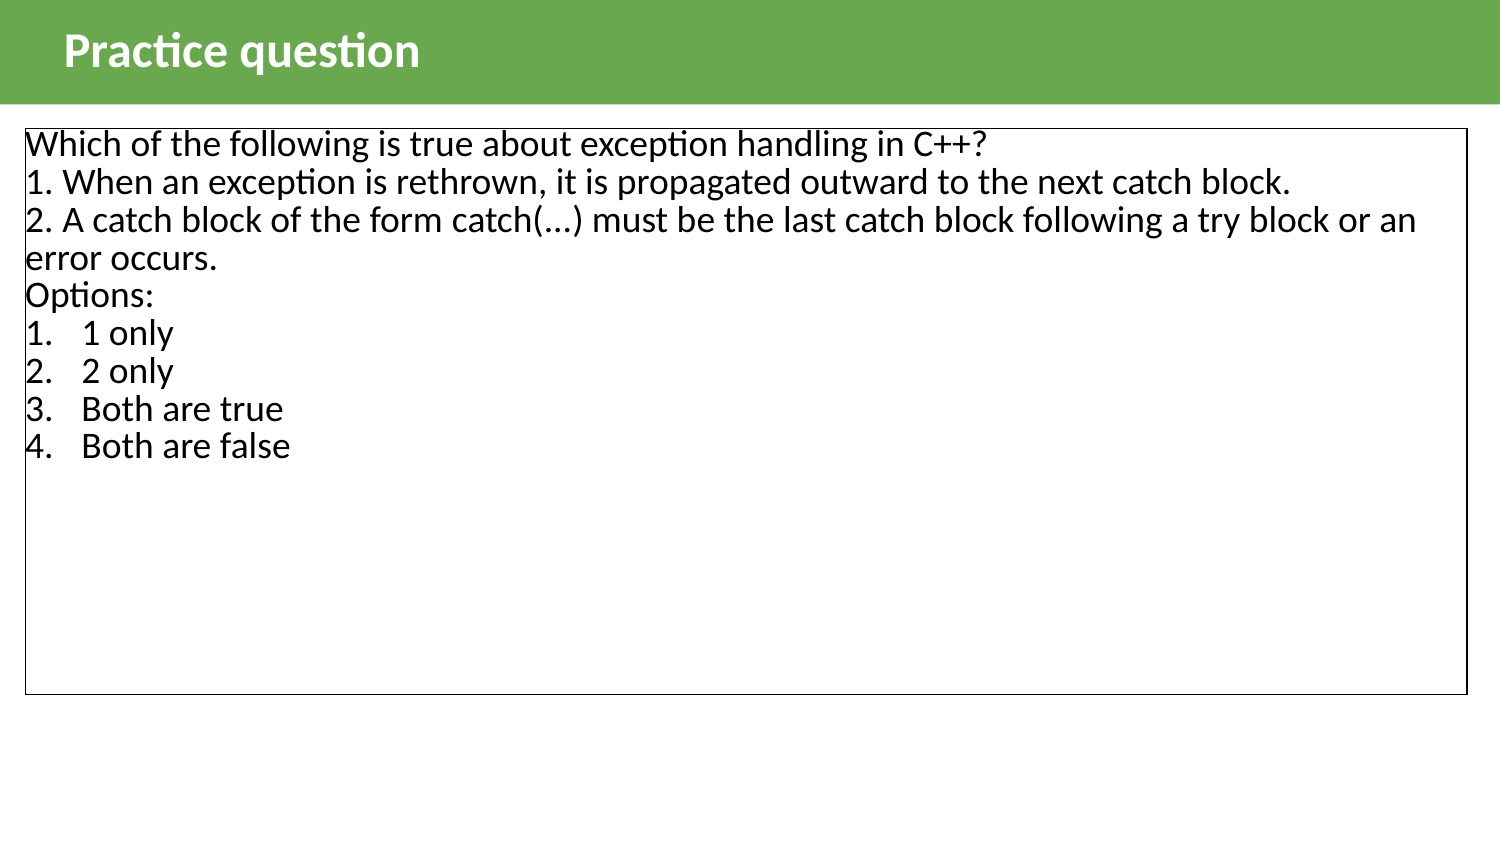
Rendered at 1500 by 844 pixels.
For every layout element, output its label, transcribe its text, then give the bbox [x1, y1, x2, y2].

table_header Which of the following is true about exception handling in C++? 1. When an exception is rethrown, it is propagated outward to the next catch block. 2. A catch block of the form catch(...) must be the last catch block following a try block or an error occurs. Options: 1 only 2 only Both are true Both are false [26, 129, 1466, 694]
text_box Practice question [63, 15, 1203, 80]
